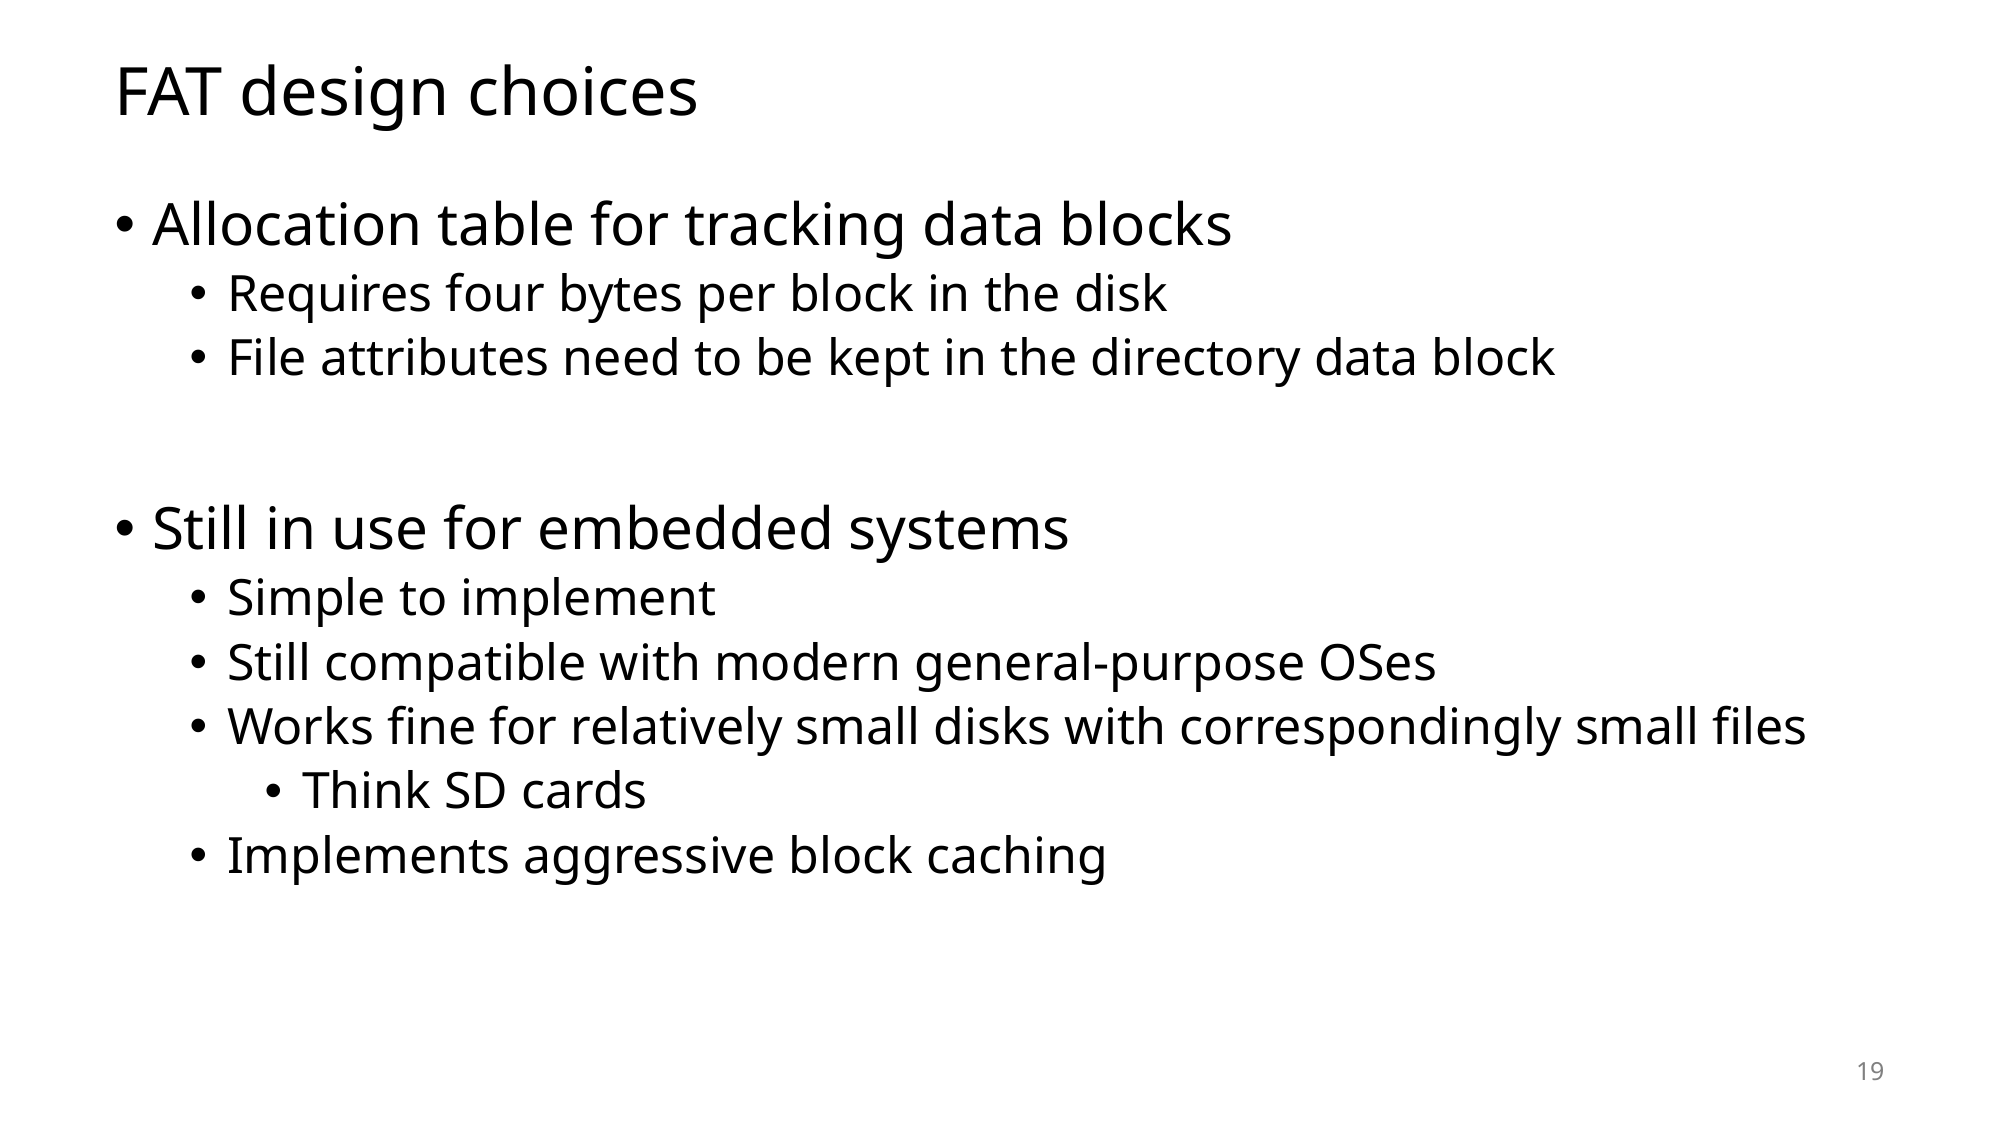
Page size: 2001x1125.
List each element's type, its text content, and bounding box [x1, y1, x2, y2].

title FAT design choices [99, 37, 1900, 150]
list Allocation table for tracking data blocks Requires four bytes per block in the disk File attributes need to be kept in the directory data block Still in use for embedded systems Simple to implement Still compatible with modern general-purpose OSes Works fine for relatively small disks with correspondingly small files Think SD cards Implements aggressive block caching [99, 187, 1900, 1013]
slide_number 19 [1749, 1042, 1900, 1103]
